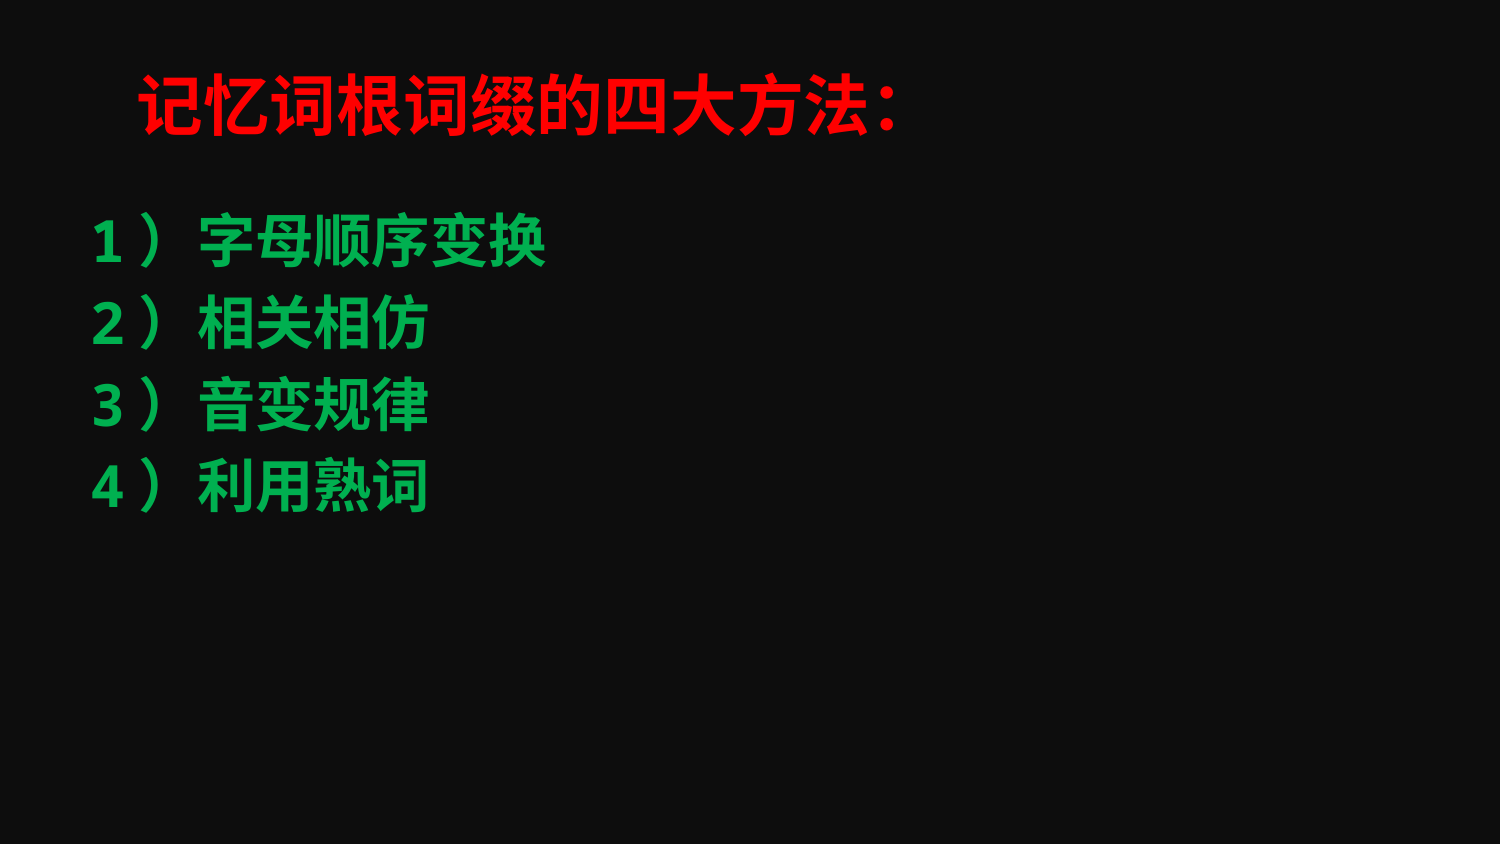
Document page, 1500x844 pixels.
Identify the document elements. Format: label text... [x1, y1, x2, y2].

list 1）字母顺序变换 2）相关相仿 3）音变规律 4）利用熟词 [75, 196, 1425, 754]
title 记忆词根词缀的四大方法： [75, 33, 1425, 175]
